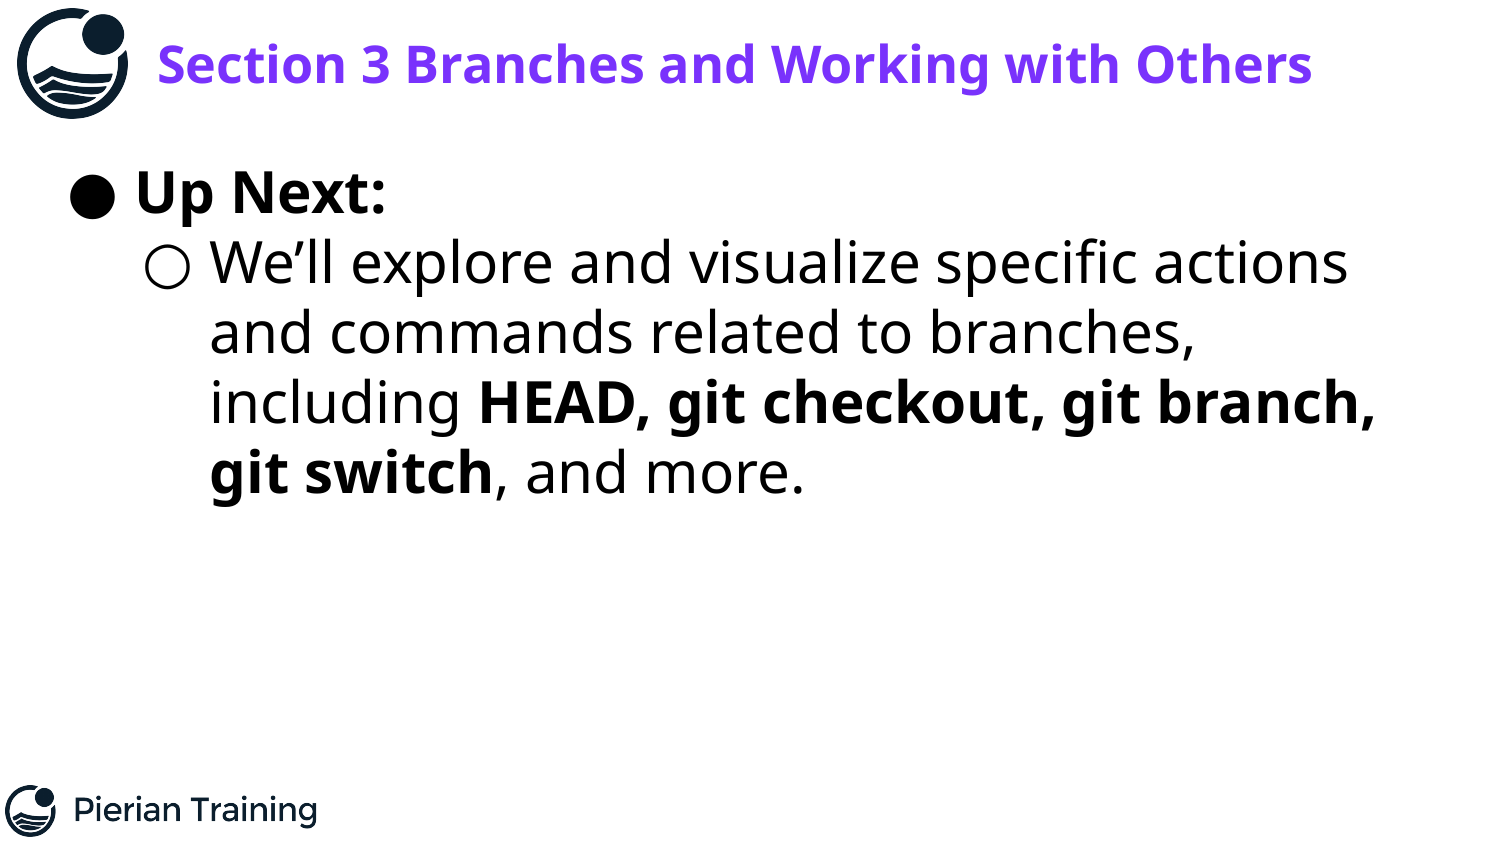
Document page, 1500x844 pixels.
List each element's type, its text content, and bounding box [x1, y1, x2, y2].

text_box Section 3 Branches and Working with Others [142, 16, 1403, 110]
picture [16, 8, 128, 120]
picture [4, 785, 318, 837]
text_box Up Next: We’ll explore and visualize specific actions and commands related to branches, including HEAD, git checkout, git branch, git switch, and more. [44, 140, 1432, 521]
